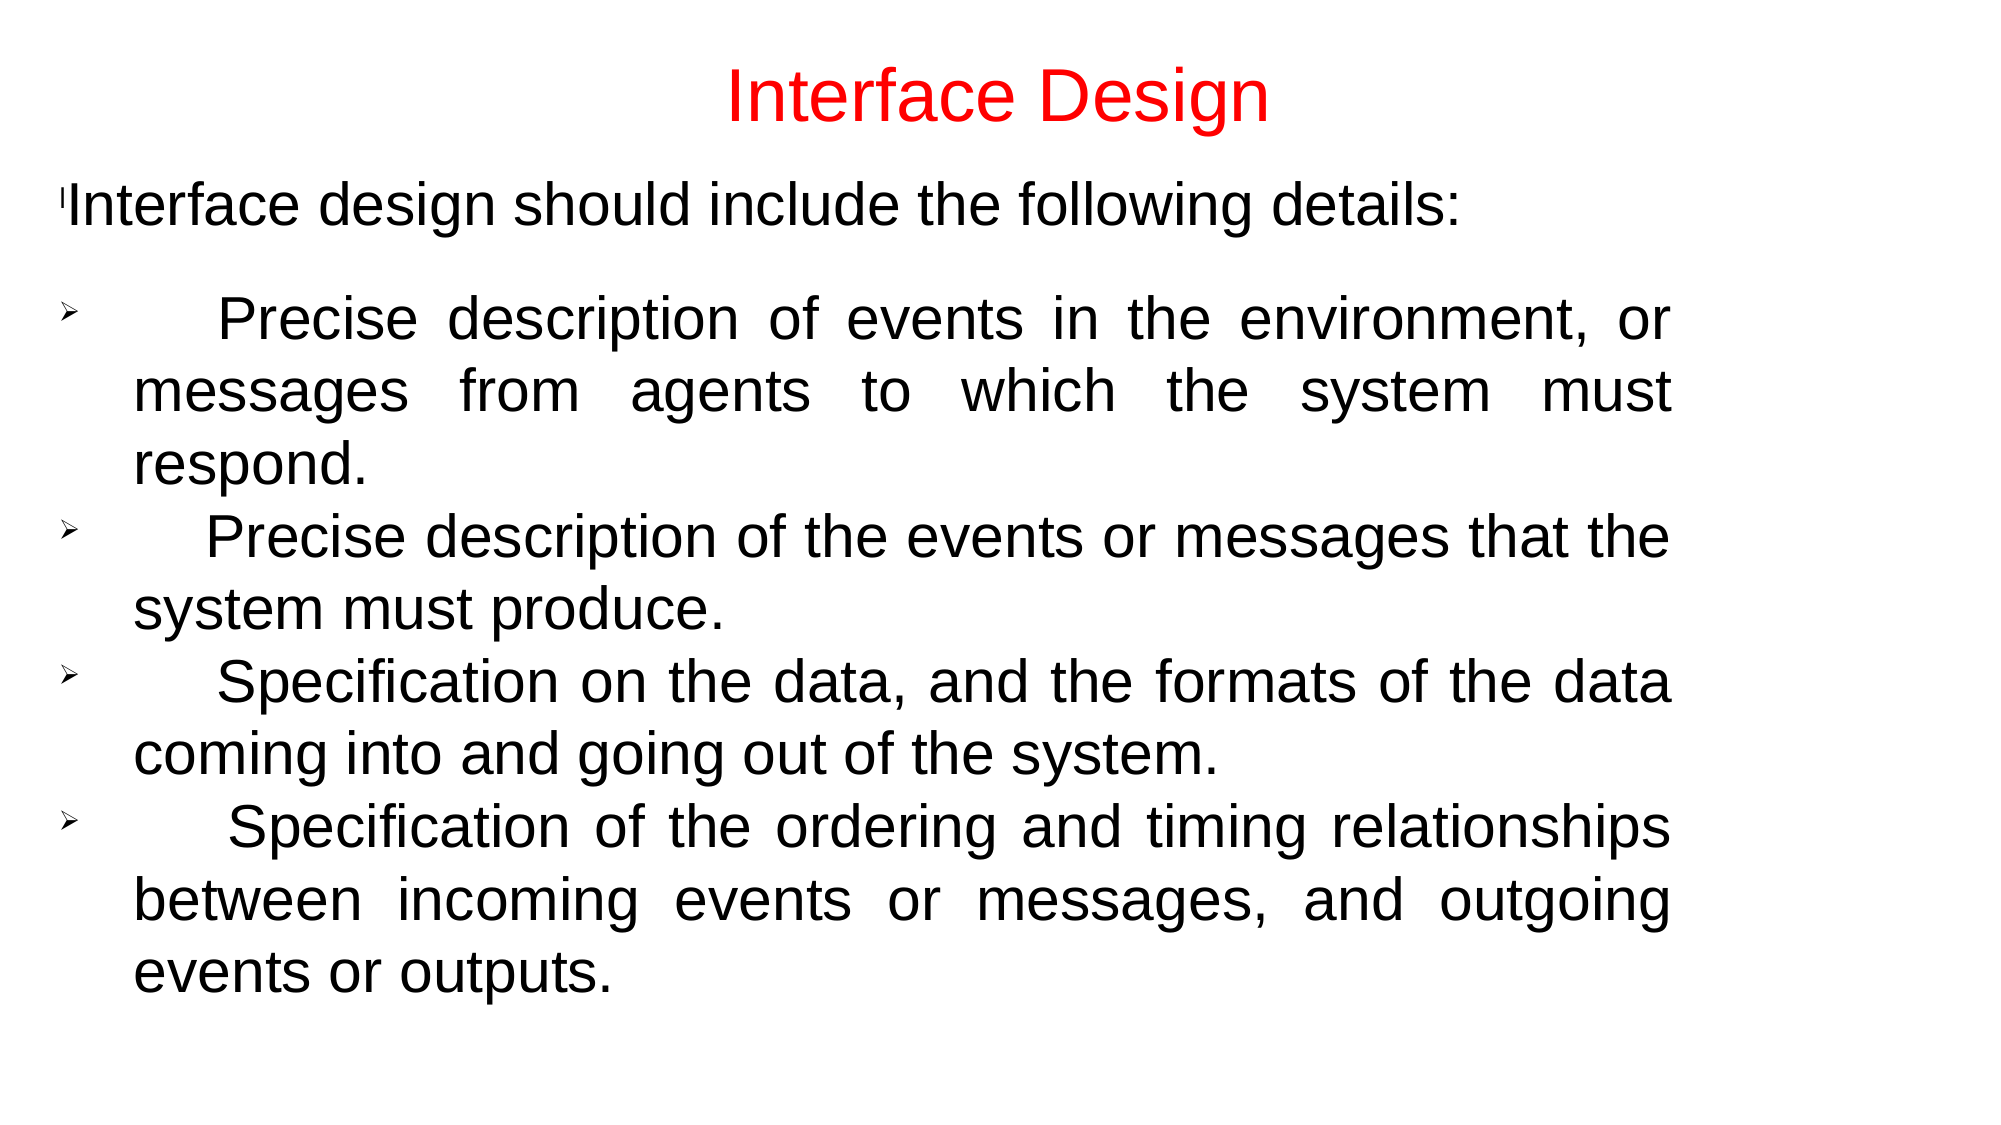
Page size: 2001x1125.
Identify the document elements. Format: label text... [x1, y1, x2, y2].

text_box Interface Design [324, 44, 1674, 138]
text_box Interface design should include the following details: Precise description of events in the environment, or messages from agents to which the system must respond. Precise description of the events or messages that the system must produce. Specification on the data, and the formats of the data coming into and going out of the system. Specification of the ordering and timing relationships between incoming events or messages, and outgoing events or outputs. [58, 165, 1674, 915]
